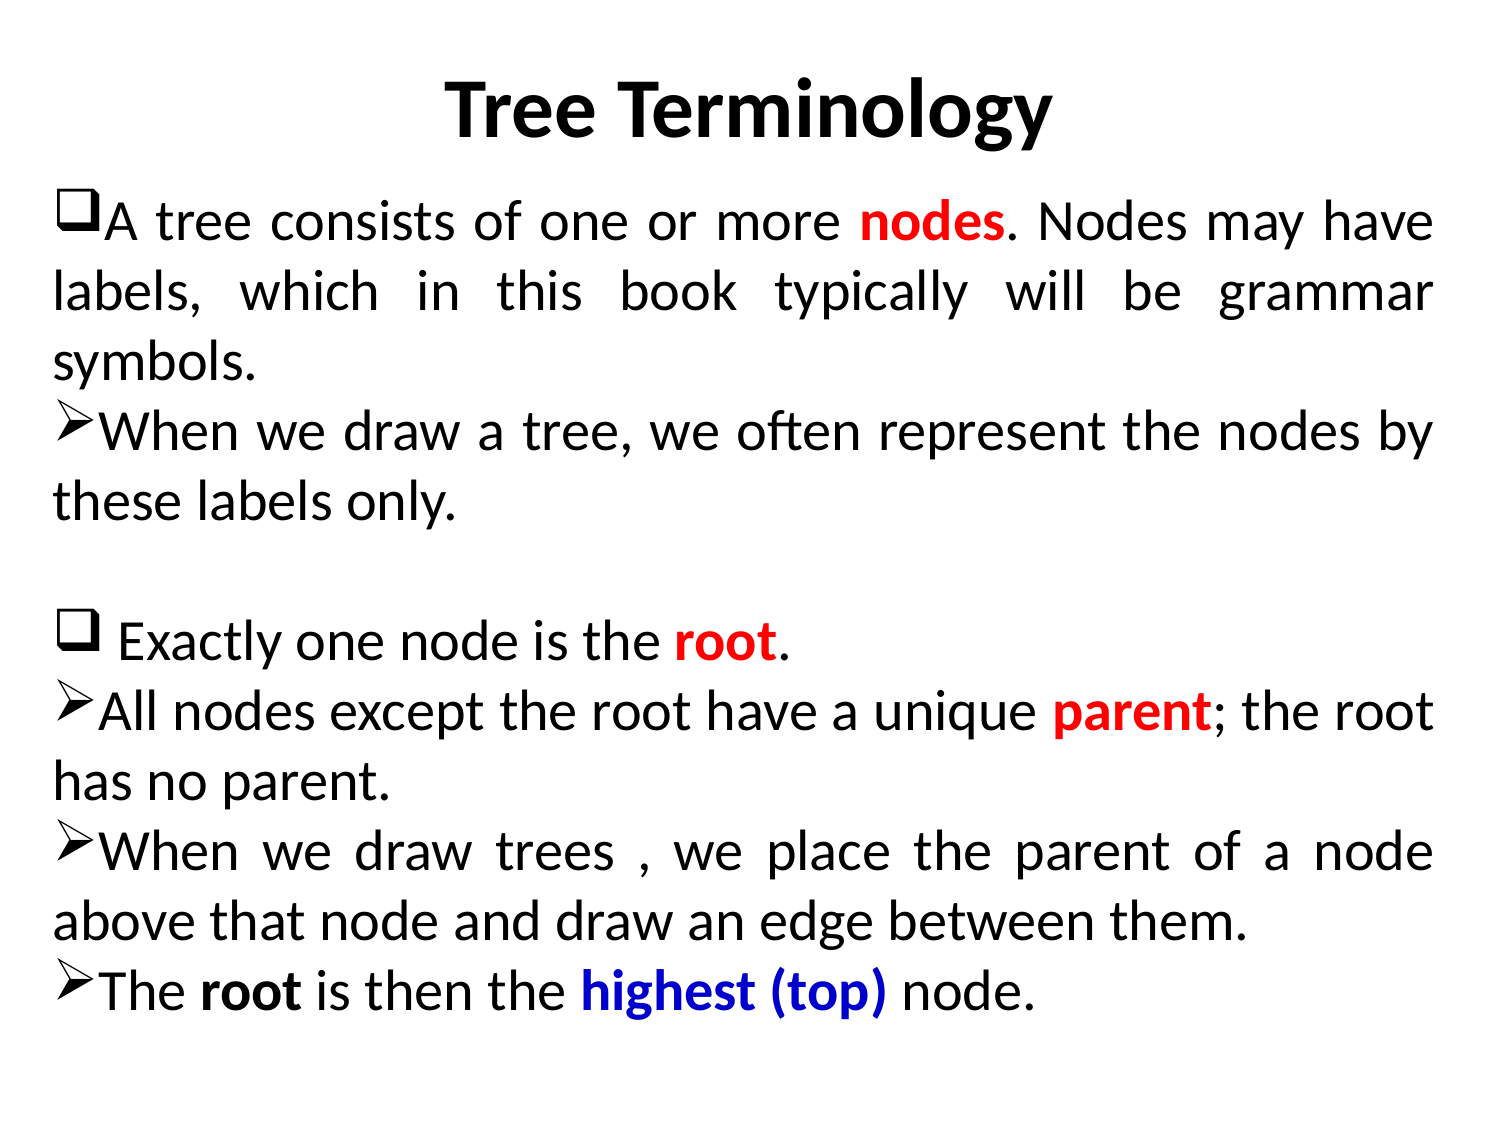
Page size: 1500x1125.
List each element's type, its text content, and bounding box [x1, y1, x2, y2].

title Tree Terminology [75, 45, 1425, 163]
text_box A tree consists of one or more nodes. Nodes may have labels, which in this book typically will be grammar symbols. When we draw a tree, we often represent the nodes by these labels only. Exactly one node is the root. All nodes except the root have a unique parent; the root has no parent. When we draw trees , we place the parent of a node above that node and draw an edge between them. The root is then the highest (top) node. [37, 174, 1450, 1030]
